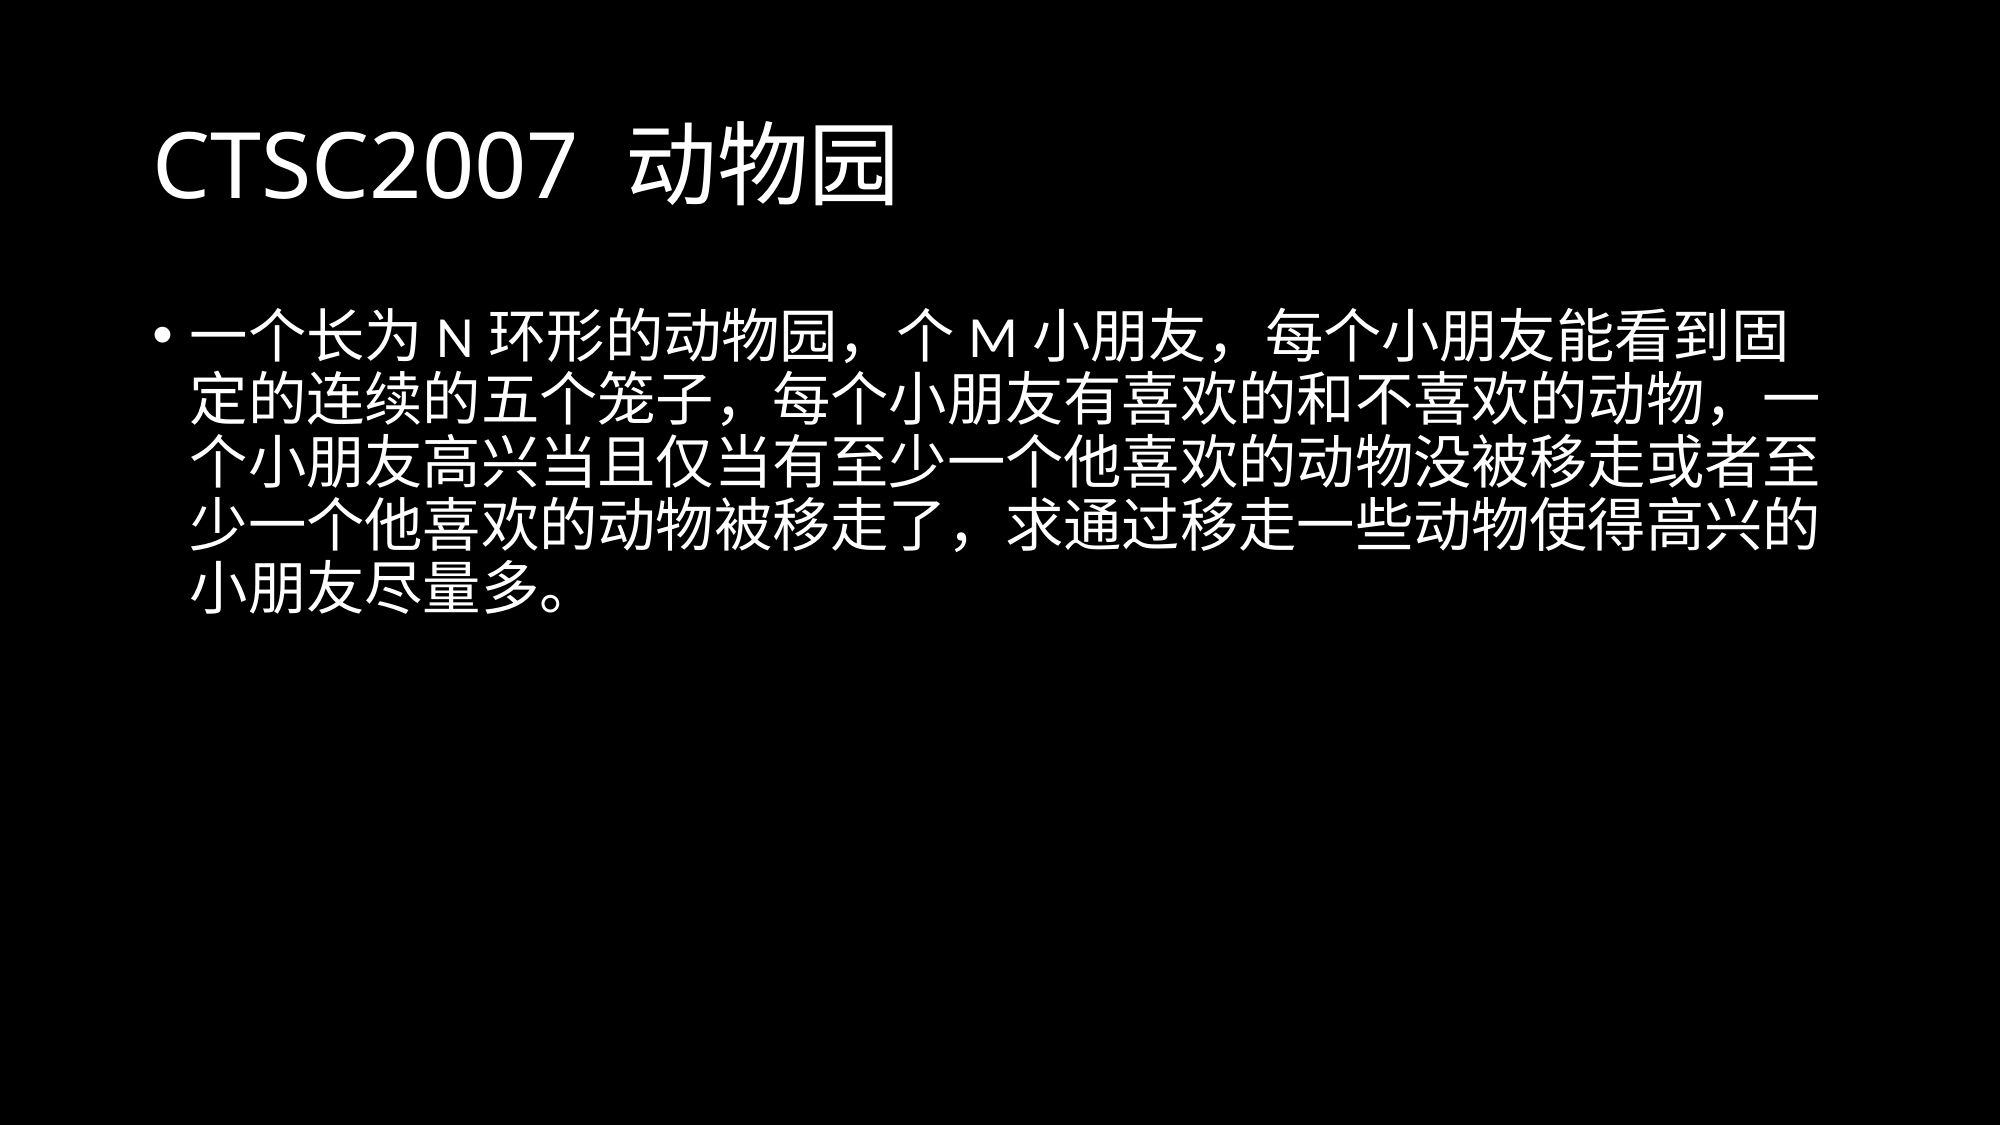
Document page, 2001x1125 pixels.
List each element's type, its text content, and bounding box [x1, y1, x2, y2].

title CTSC2007 动物园 [137, 59, 1863, 278]
list 一个长为N环形的动物园，个M小朋友，每个小朋友能看到固定的连续的五个笼子，每个小朋友有喜欢的和不喜欢的动物，一个小朋友高兴当且仅当有至少一个他喜欢的动物没被移走或者至少一个他喜欢的动物被移走了，求通过移走一些动物使得高兴的小朋友尽量多。 [137, 299, 1863, 1014]
